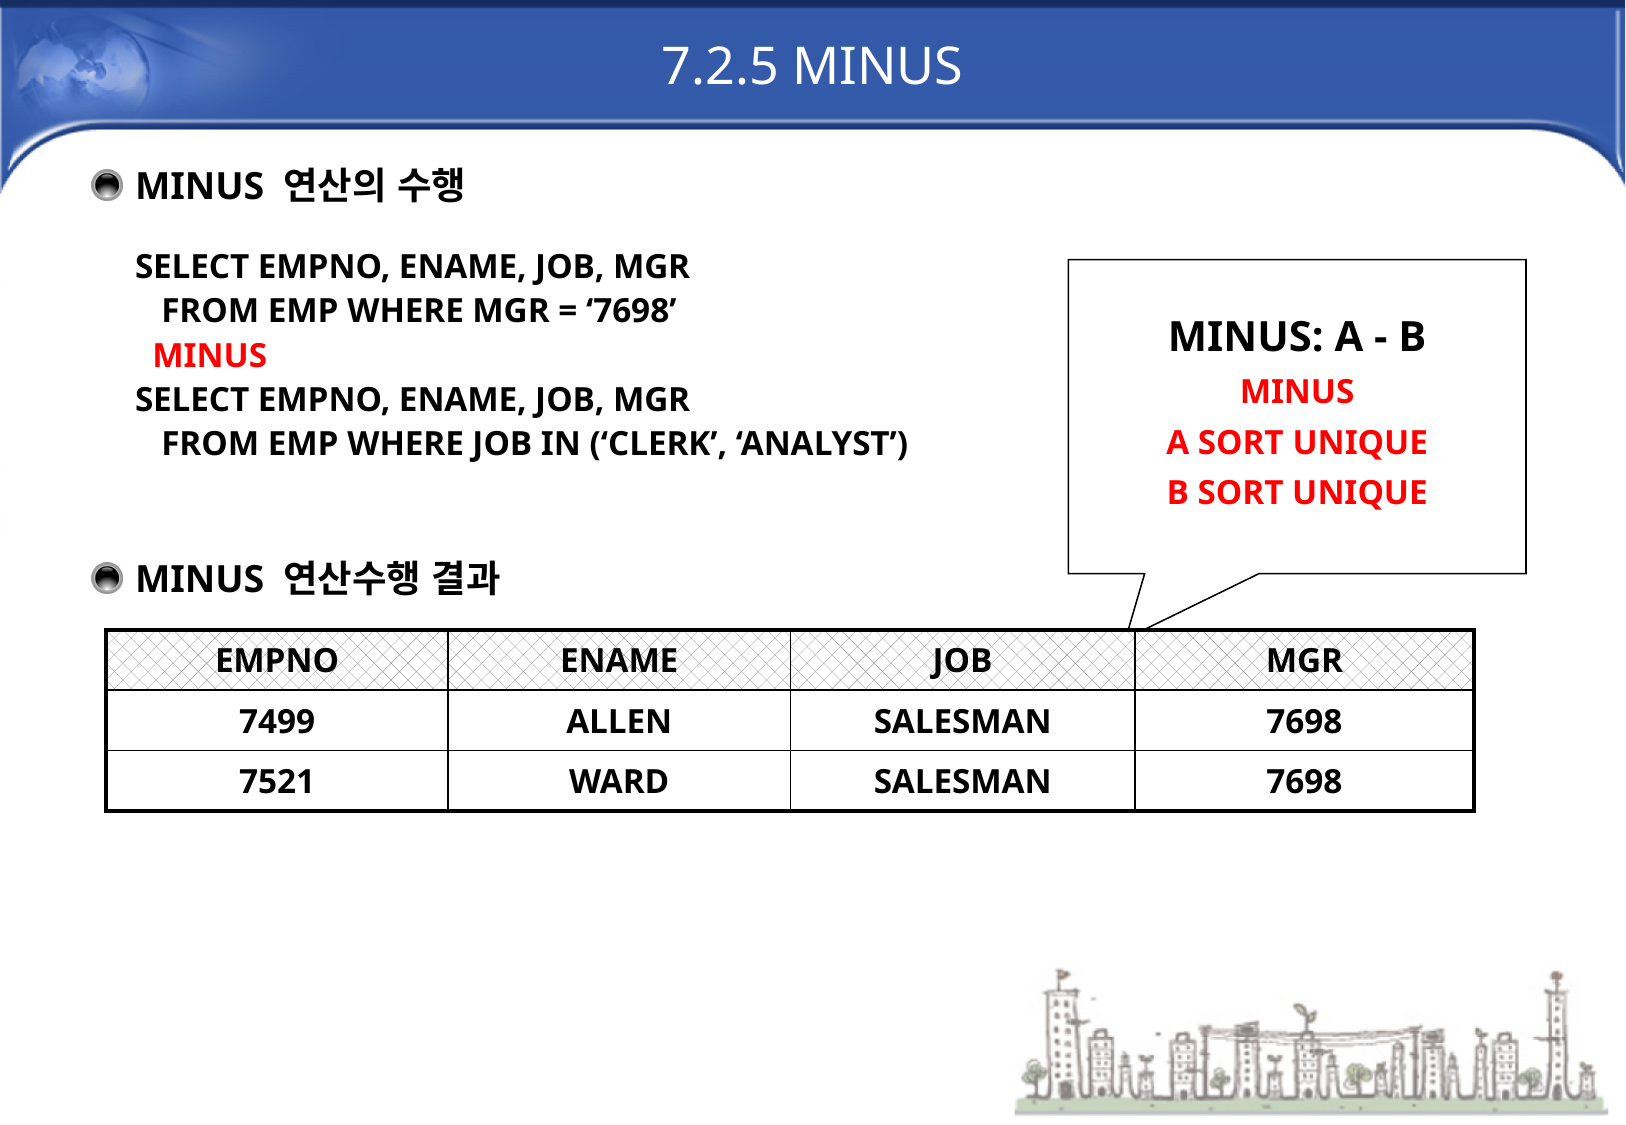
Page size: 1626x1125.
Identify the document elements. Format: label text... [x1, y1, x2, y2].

text_box MINUS: A - B MINUS A SORT UNIQUE B SORT UNIQUE [1068, 259, 1526, 628]
table_header MGR [1136, 632, 1472, 689]
picture [0, 0, 1626, 1125]
text_box MINUS 연산수행 결과 [76, 547, 813, 613]
table_cell 7499 [108, 691, 447, 750]
title 7.2.5 MINUS [0, 10, 1625, 118]
table_cell SALESMAN [791, 691, 1134, 750]
table_cell 7698 [1136, 751, 1472, 809]
table_cell 7521 [108, 751, 447, 809]
table_cell ALLEN [449, 691, 790, 750]
list MINUS 연산의 수행 SELECT EMPNO, ENAME, JOB, MGR FROM EMP WHERE MGR = ‘7698’ MINUS SELECT EMPNO, ENAME, JOB, MGR FROM EMP WHERE JOB IN (‘CLERK’, ‘ANALYST’) [76, 159, 1486, 514]
table_header JOB [791, 632, 1134, 689]
table_cell SALESMAN [791, 751, 1134, 809]
table_cell 7698 [1136, 691, 1472, 750]
table_cell WARD [449, 751, 790, 809]
table_header EMPNO [108, 632, 447, 689]
table_header ENAME [449, 632, 790, 689]
